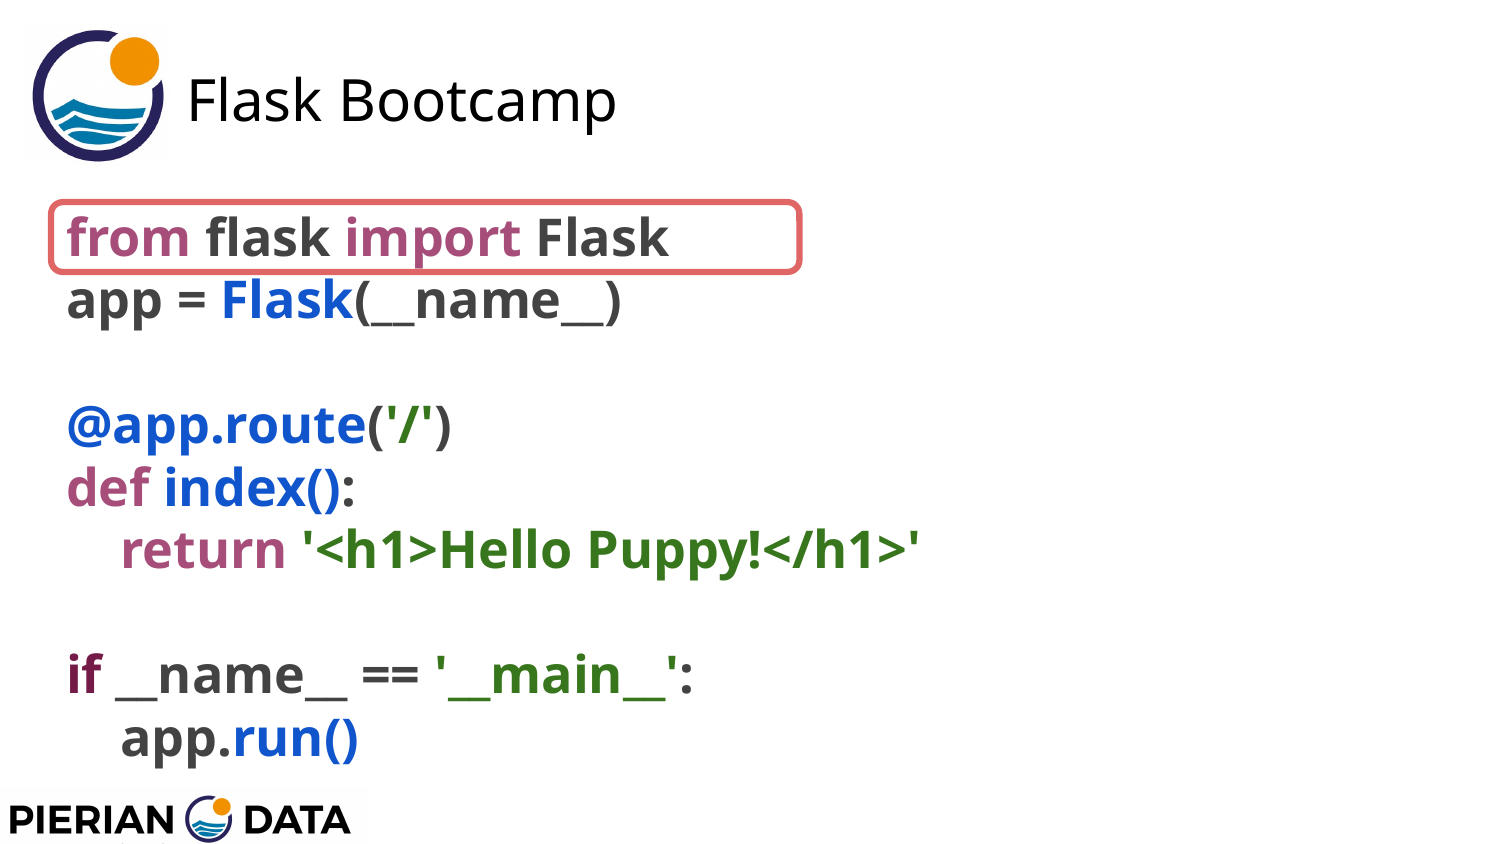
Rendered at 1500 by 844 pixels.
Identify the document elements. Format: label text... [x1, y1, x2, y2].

list from flask import Flask app = Flask(__name__) @app.route('/') def index(): return '<h1>Hello Puppy!</h1>' if __name__ == '__main__': app.run() [51, 189, 1476, 750]
picture [0, 787, 368, 844]
text_box [51, 202, 800, 272]
title Flask Bootcamp [176, 48, 1449, 143]
picture [24, 24, 172, 167]
